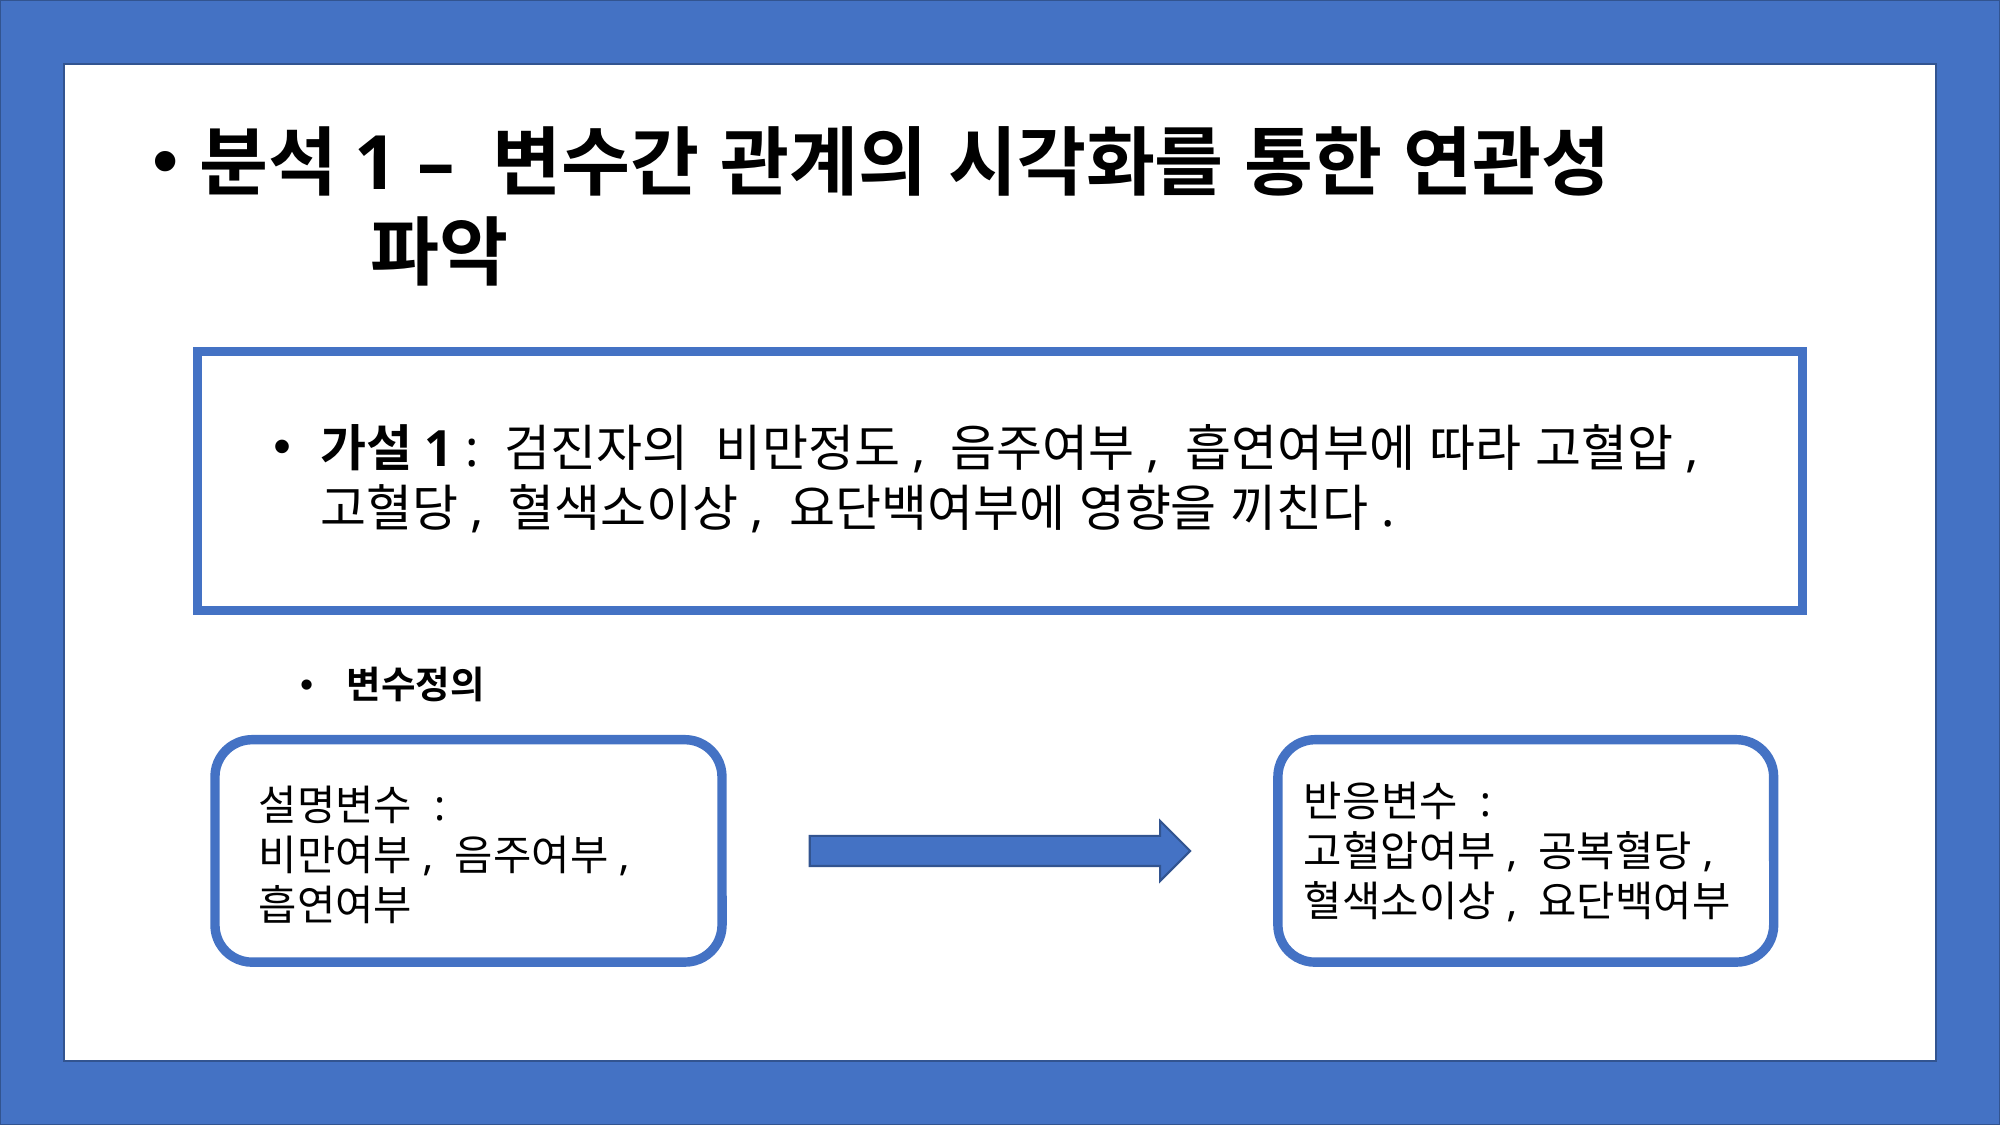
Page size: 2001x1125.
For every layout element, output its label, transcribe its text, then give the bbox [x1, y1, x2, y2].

text_box [808, 818, 1192, 884]
text_box [0, 0, 2000, 1125]
text_box 변수정의 [285, 654, 597, 714]
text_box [1277, 739, 1774, 963]
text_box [214, 739, 723, 963]
text_box 분석1 – 변수간 관계의 시각화를 통한 연관성 파악 [137, 107, 1743, 303]
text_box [197, 351, 1803, 611]
